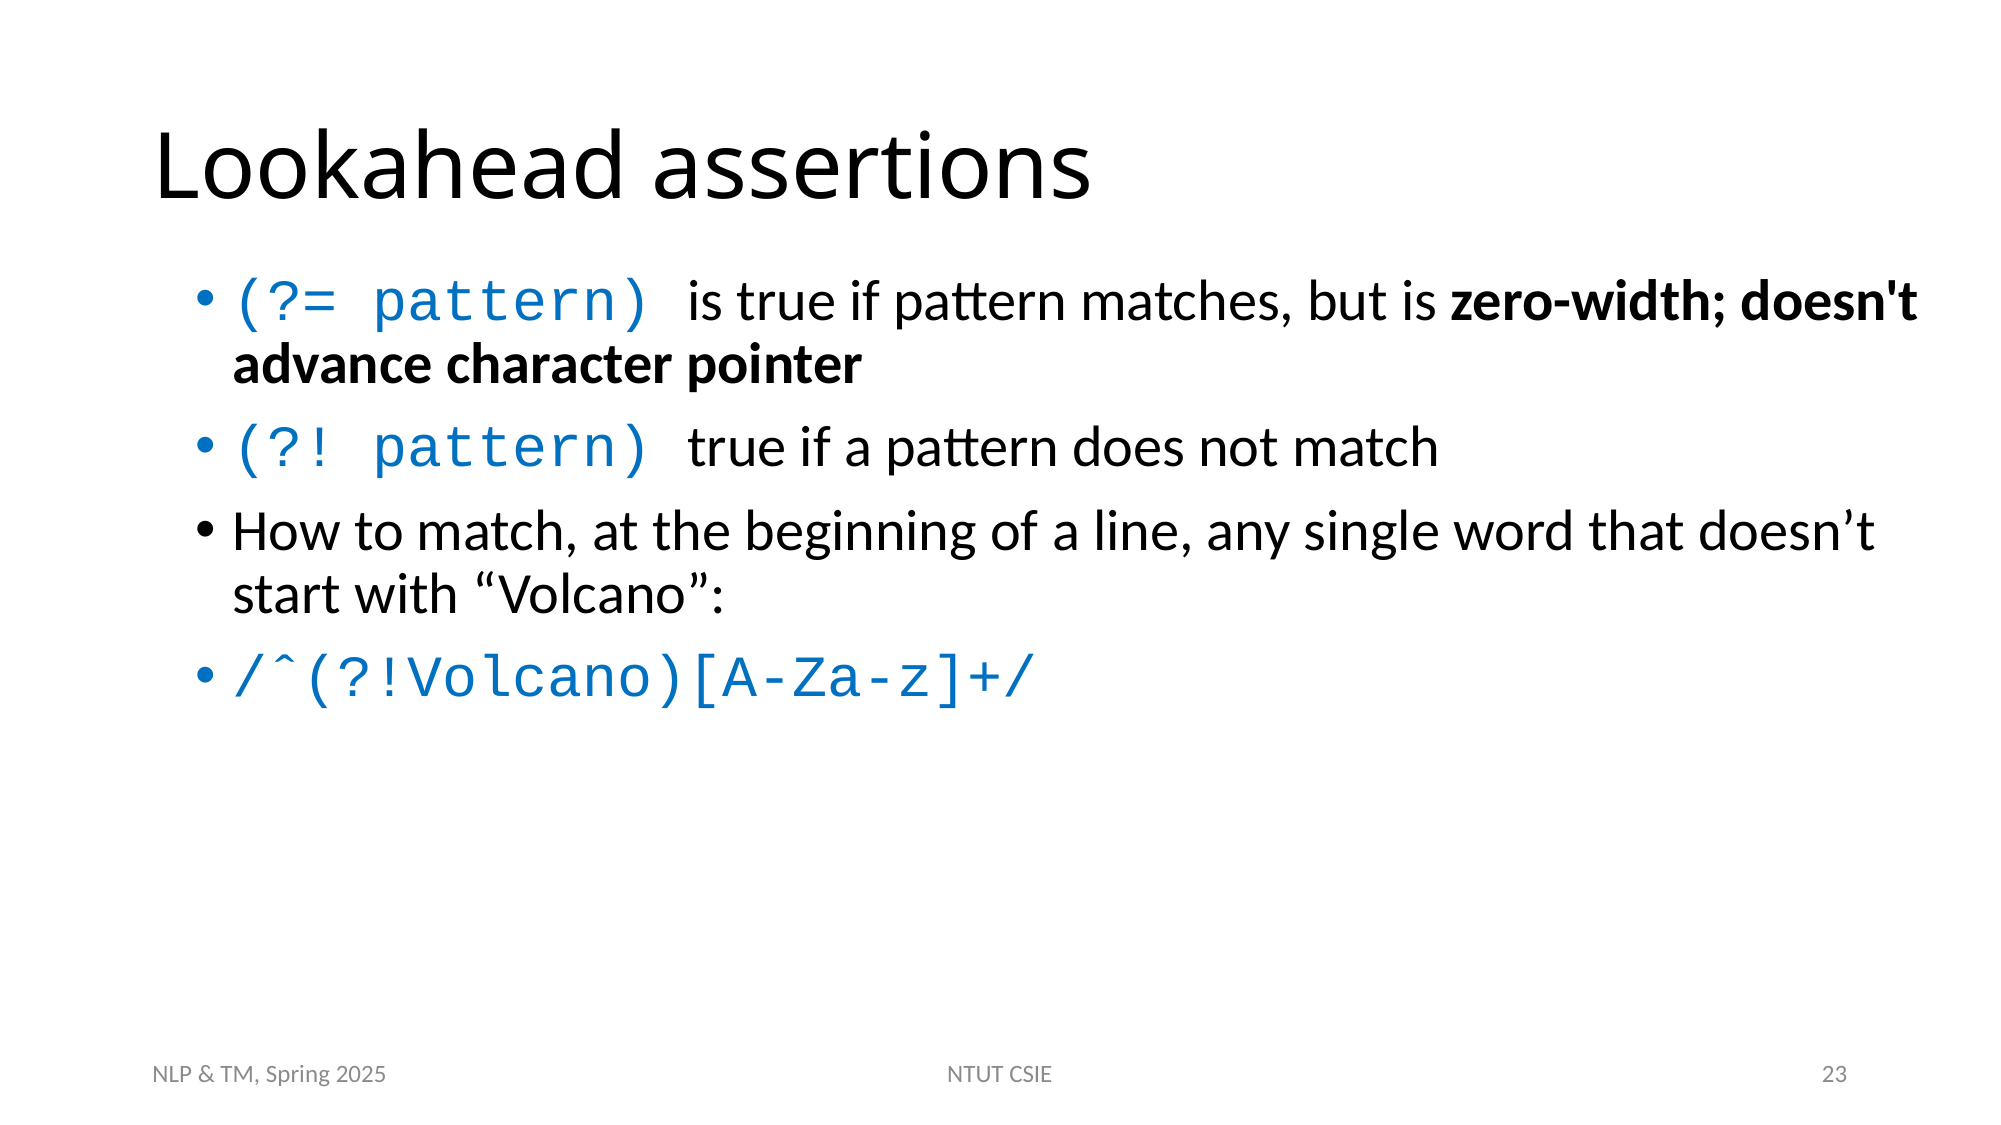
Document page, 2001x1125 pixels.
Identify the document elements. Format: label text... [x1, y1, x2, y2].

list (?= pattern) is true if pattern matches, but is zero-width; doesn't advance character pointer (?! pattern) true if a pattern does not match How to match, at the beginning of a line, any single word that doesn’t start with “Volcano”: /ˆ(?!Volcano)[A-Za-z]+/ [180, 262, 1950, 1013]
slide_number 23 [1412, 1042, 1863, 1103]
slide_number NLP & TM, Spring 2025 [137, 1042, 588, 1103]
title Lookahead assertions [137, 59, 1863, 278]
footer NTUT CSIE [662, 1042, 1338, 1103]
